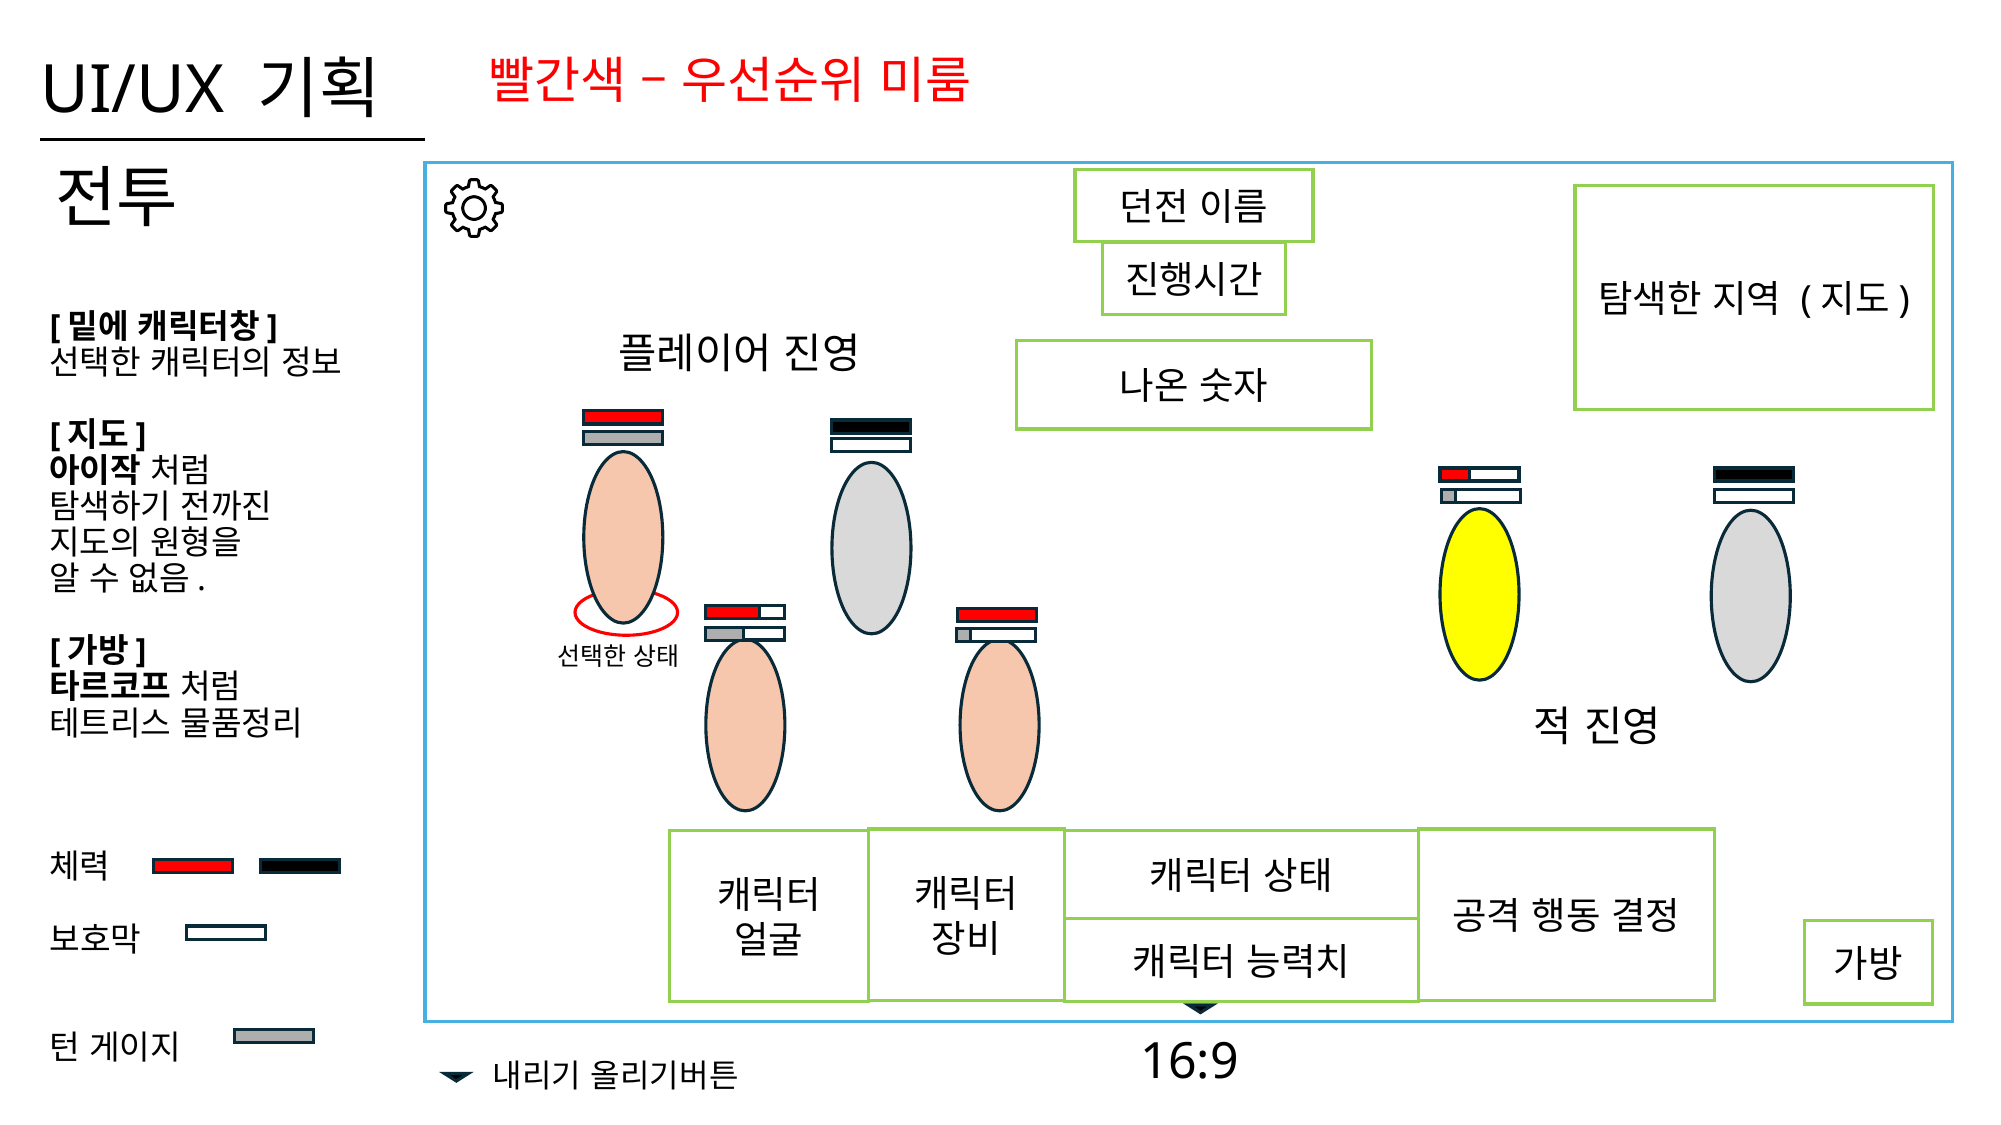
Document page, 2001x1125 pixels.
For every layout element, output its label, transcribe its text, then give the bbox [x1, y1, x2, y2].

text_box 캐릭터 얼굴 [668, 829, 870, 1003]
text_box [439, 1071, 474, 1083]
text_box [423, 161, 1954, 1023]
text_box 캐릭터 장비 [867, 827, 1066, 1002]
text_box 16:9 [1125, 1003, 1314, 1123]
text_box [1183, 1003, 1218, 1015]
text_box 던전 이름 [1073, 168, 1315, 243]
text_box [1440, 488, 1454, 504]
text_box [830, 460, 913, 636]
text_box UI/UX 기획 [25, 18, 1751, 163]
text_box [185, 924, 267, 941]
text_box 진행시간 [1101, 241, 1287, 316]
text_box [1713, 466, 1795, 483]
text_box 가방 [1803, 919, 1934, 1006]
text_box [259, 858, 341, 874]
text_box 플레이어 진영 [603, 320, 924, 390]
text_box [969, 627, 1037, 643]
text_box [704, 604, 761, 620]
text_box 탐색한 지역 (지도) [1573, 184, 1935, 411]
text_box 내리기 올리기버튼 [477, 1042, 798, 1112]
text_box [밑에 캐릭터창] 선택한 캐릭터의 정보 [지도] 아이작 처럼 탐색하기 전까진 지도의 원형을 알 수 없음. [가방] 타르코프 처럼 테트리스 물품정리 체력 보호막 턴 게이지 [34, 302, 487, 1081]
text_box [830, 418, 912, 435]
text_box [761, 604, 786, 620]
text_box 나온 숫자 [1015, 339, 1373, 431]
text_box [704, 626, 786, 642]
text_box [742, 626, 786, 641]
title 전투 [40, 139, 428, 261]
text_box [956, 607, 1038, 623]
text_box [1438, 507, 1521, 682]
text_box [1454, 488, 1522, 504]
text_box 적 진영 [1519, 692, 1840, 762]
text_box [830, 437, 912, 453]
text_box 캐릭터 능력치 [1063, 917, 1420, 1003]
text_box [1713, 488, 1795, 504]
text_box [955, 627, 969, 643]
picture [443, 178, 504, 239]
text_box 빨간색 – 우선순위 미룸 [473, 22, 1122, 143]
text_box [233, 1028, 315, 1044]
text_box [958, 643, 1041, 813]
text_box [1468, 466, 1521, 483]
text_box 공격 행동 결정 [1417, 827, 1716, 1002]
text_box [582, 409, 664, 426]
text_box [582, 450, 665, 622]
text_box [1438, 466, 1468, 483]
text_box [704, 642, 787, 813]
text_box [582, 430, 664, 446]
text_box [1709, 508, 1792, 684]
text_box 선택한 상태 [542, 622, 716, 692]
text_box [152, 858, 234, 874]
text_box 캐릭터 상태 [1066, 829, 1417, 917]
